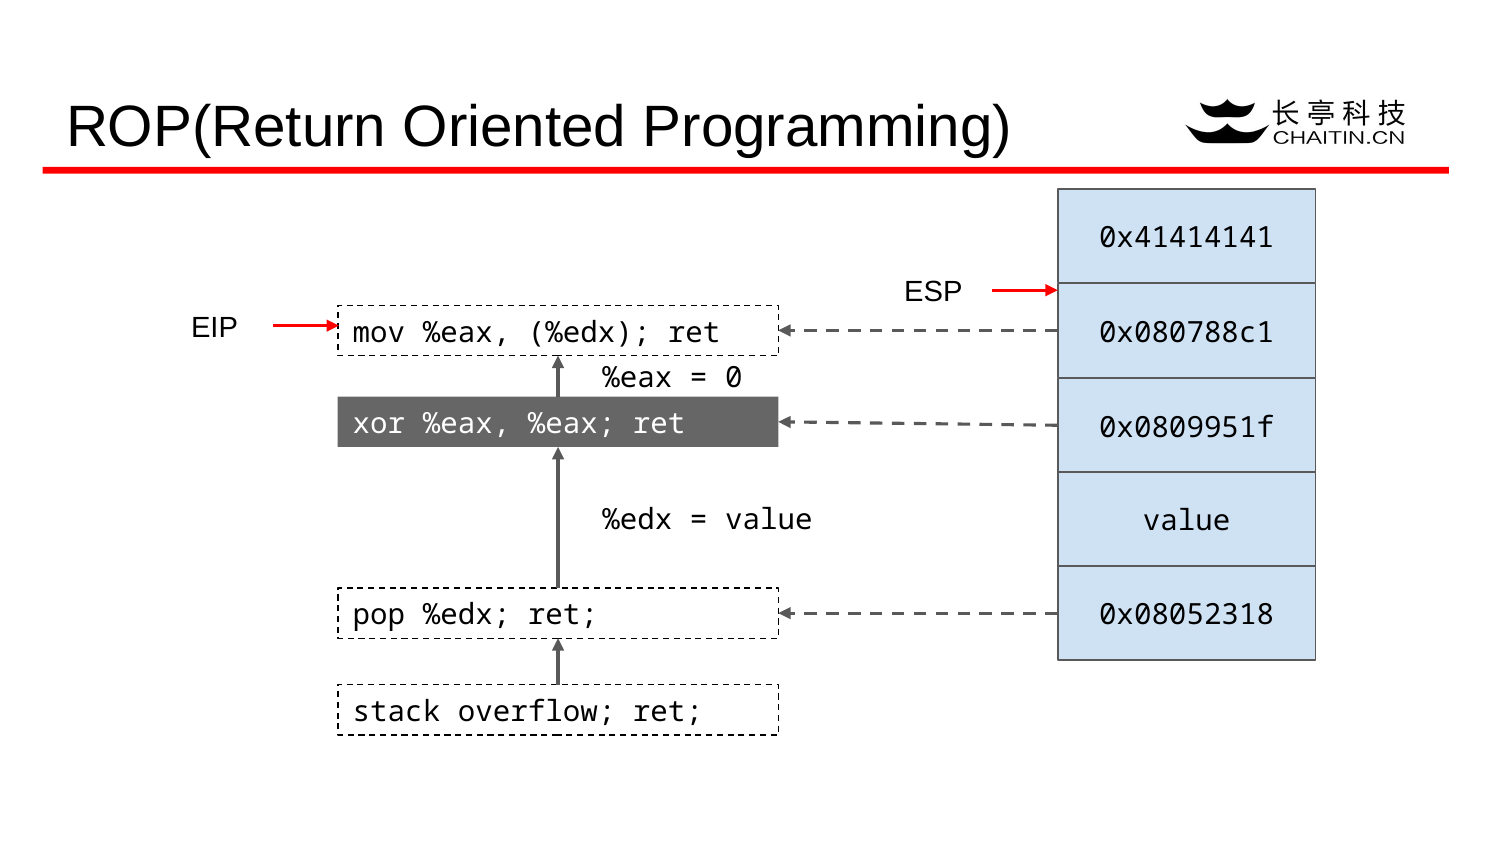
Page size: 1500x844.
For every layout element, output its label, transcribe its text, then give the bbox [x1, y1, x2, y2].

text_box %edx = value [587, 492, 854, 543]
text_box xor %eax, %eax; ret [337, 396, 779, 447]
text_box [777, 421, 1058, 426]
text_box 0x0809951f [1057, 378, 1316, 473]
text_box 0x08052318 [1057, 567, 1316, 661]
text_box ESP [881, 264, 986, 316]
text_box value [1057, 473, 1316, 567]
text_box pop %edx; ret; [337, 587, 779, 639]
text_box %eax = 0 [587, 351, 854, 402]
title ROP(Return Oriented Programming) [51, 72, 1449, 167]
text_box mov %eax, (%edx); ret [337, 305, 779, 356]
text_box EIP [162, 300, 267, 351]
text_box stack overflow; ret; [337, 684, 779, 735]
text_box 0x41414141 [1057, 188, 1316, 283]
text_box 0x080788c1 [1057, 283, 1316, 378]
